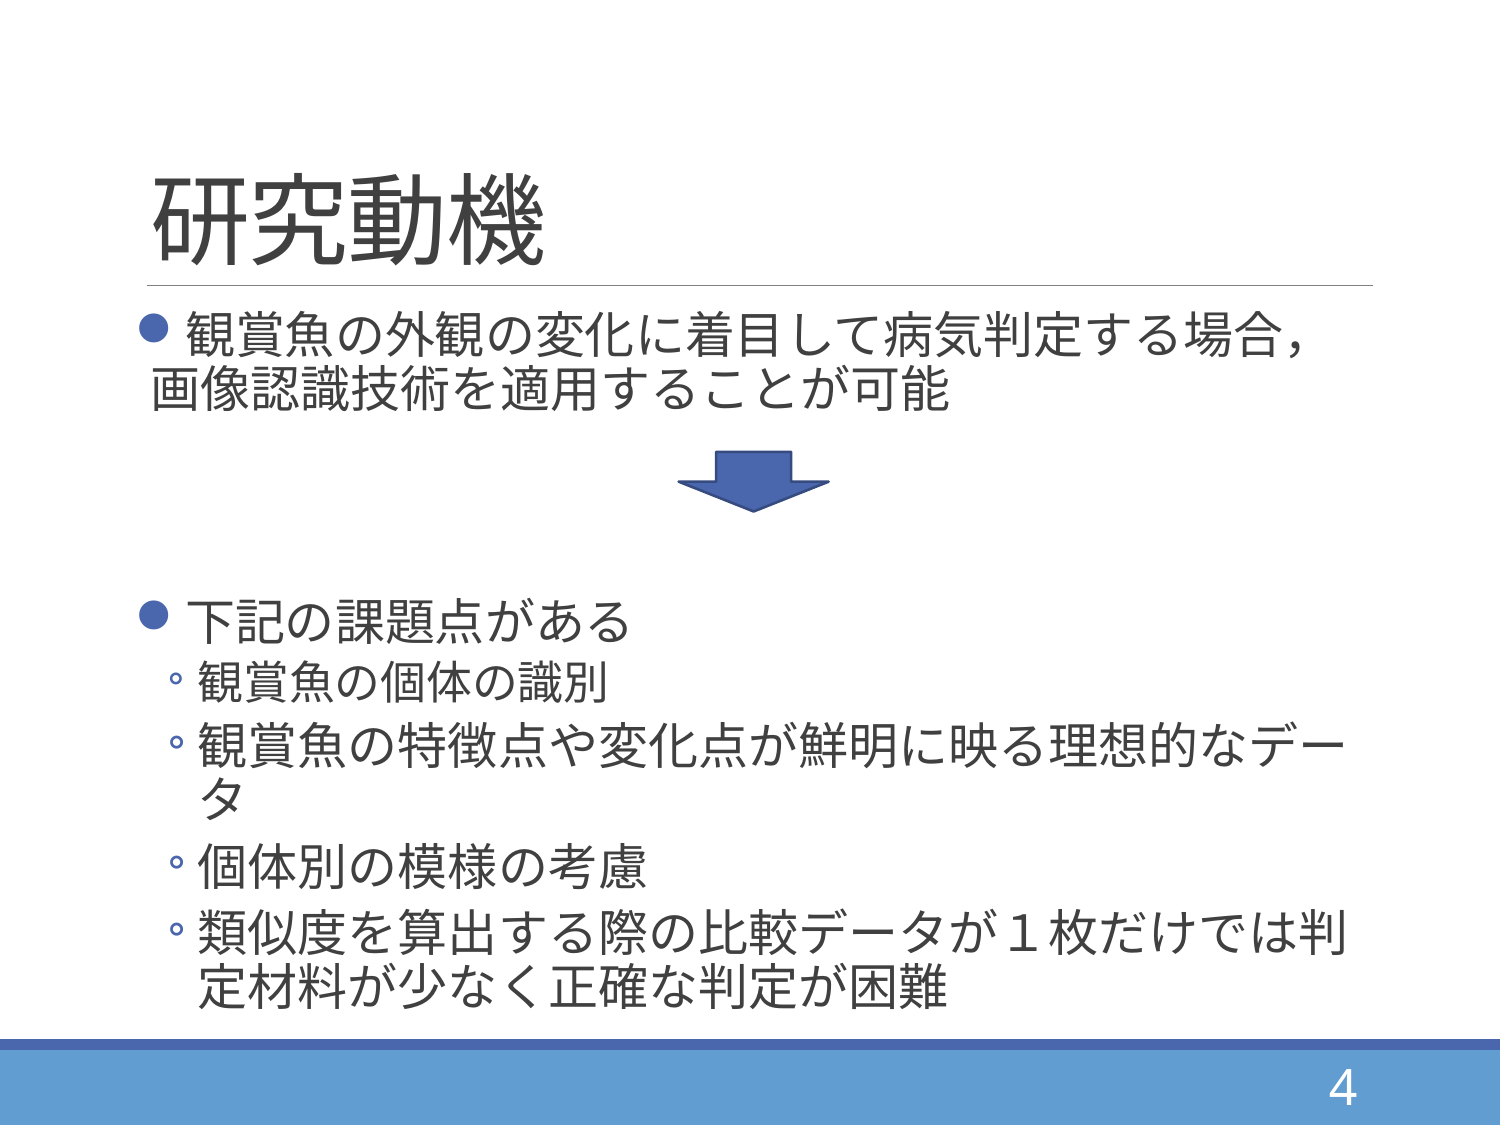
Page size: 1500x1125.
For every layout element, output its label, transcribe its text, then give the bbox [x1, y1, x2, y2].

list 観賞魚の外観の変化に着目して病気判定する場合，画像認識技術を適用することが可能 下記の課題点がある 観賞魚の個体の識別 観賞魚の特徴点や変化点が鮮明に映る理想的なデータ 個体別の模様の考慮 類似度を算出する際の比較データが１枚だけでは判定材料が少なく正確な判定が困難 [135, 302, 1373, 1024]
text_box [677, 450, 830, 513]
title 研究動機 [135, 47, 1373, 285]
slide_number 4 [1211, 1059, 1373, 1120]
